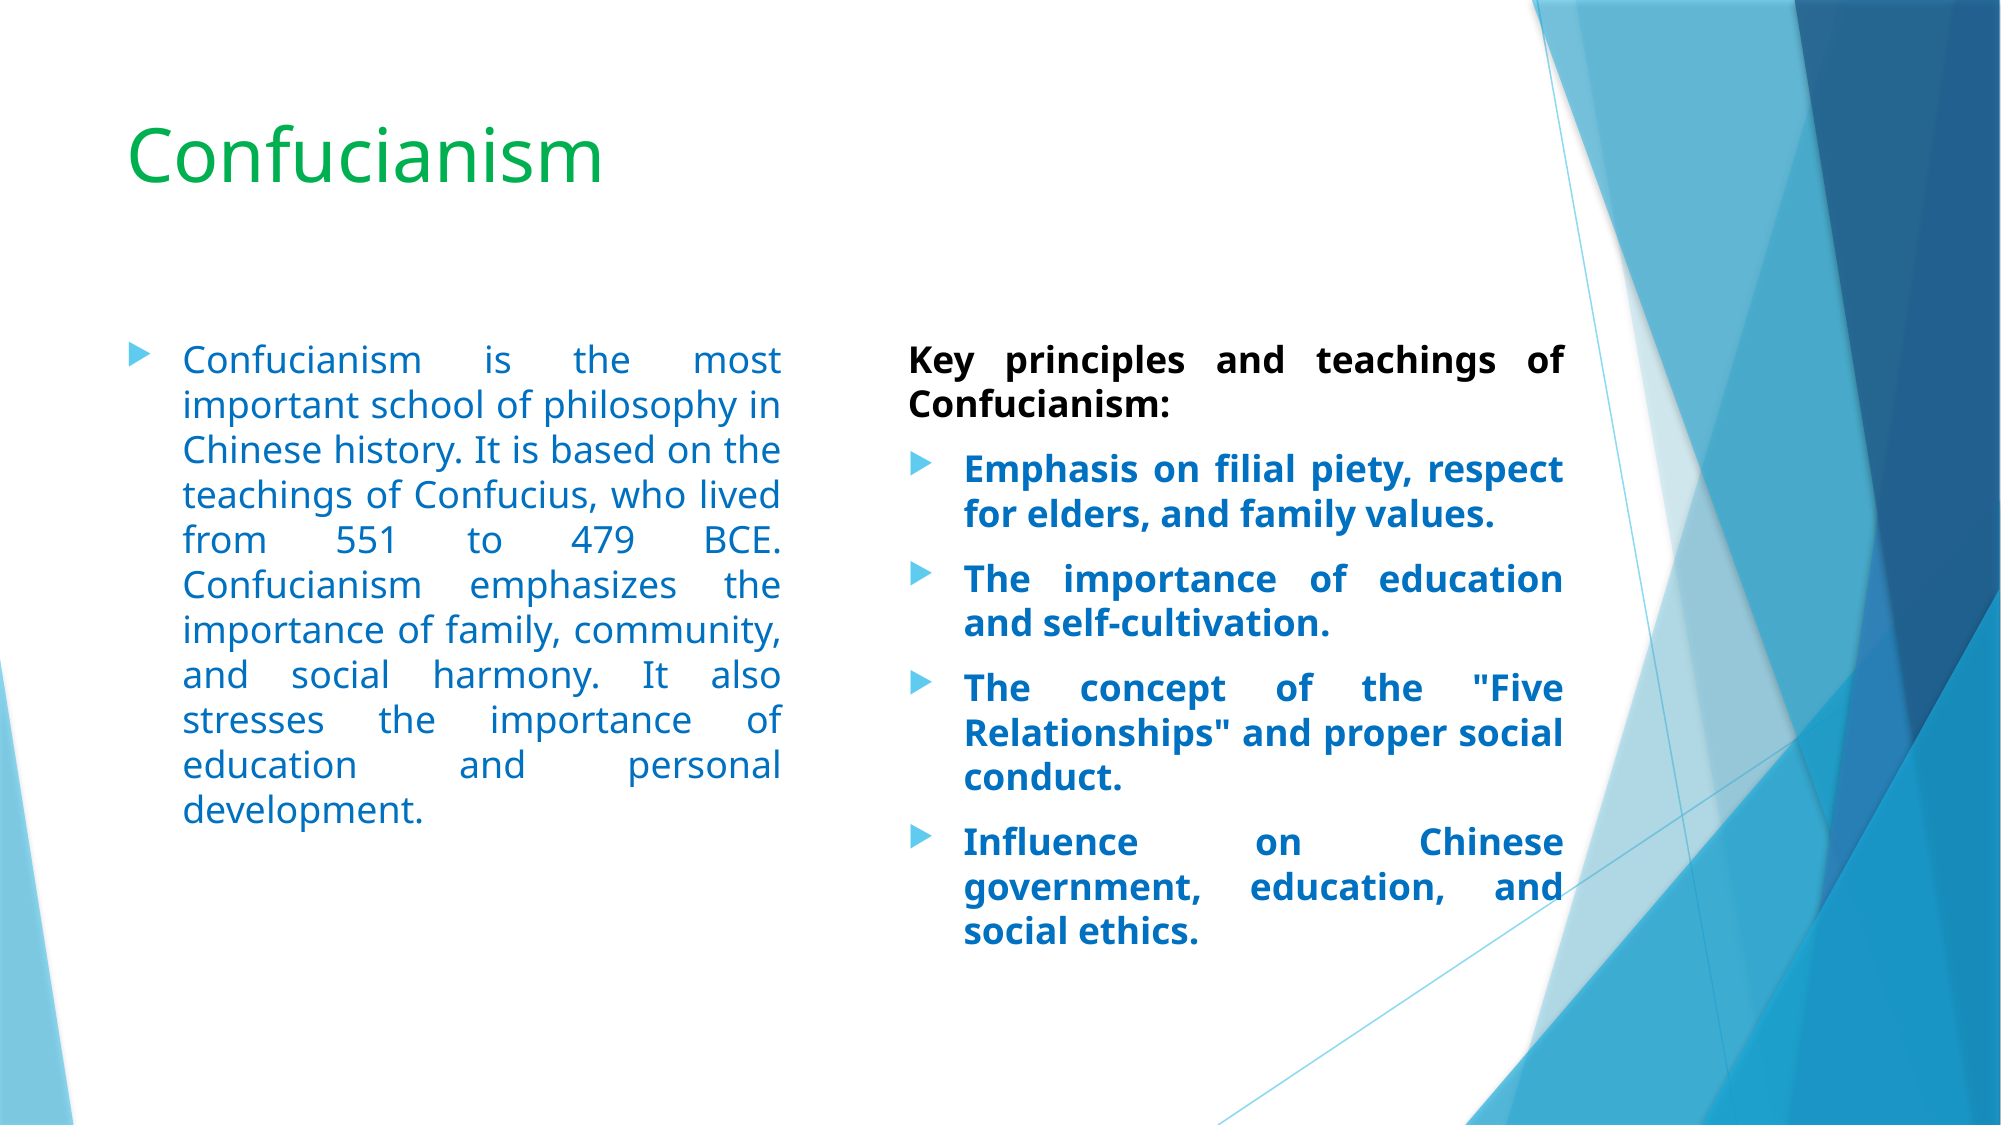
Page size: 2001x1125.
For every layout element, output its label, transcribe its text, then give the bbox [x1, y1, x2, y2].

list Confucianism is the most important school of philosophy in Chinese history. It is based on the teachings of Confucius, who lived from 551 to 479 BCE. Confucianism emphasizes the importance of family, community, and social harmony. It also stresses the importance of education and personal development. [111, 328, 798, 966]
title Confucianism [111, 99, 1522, 317]
list Key principles and teachings of Confucianism: Emphasis on filial piety, respect for elders, and family values. The importance of education and self-cultivation. The concept of the "Five Relationships" and proper social conduct. Influence on Chinese government, education, and social ethics. [892, 328, 1580, 966]
